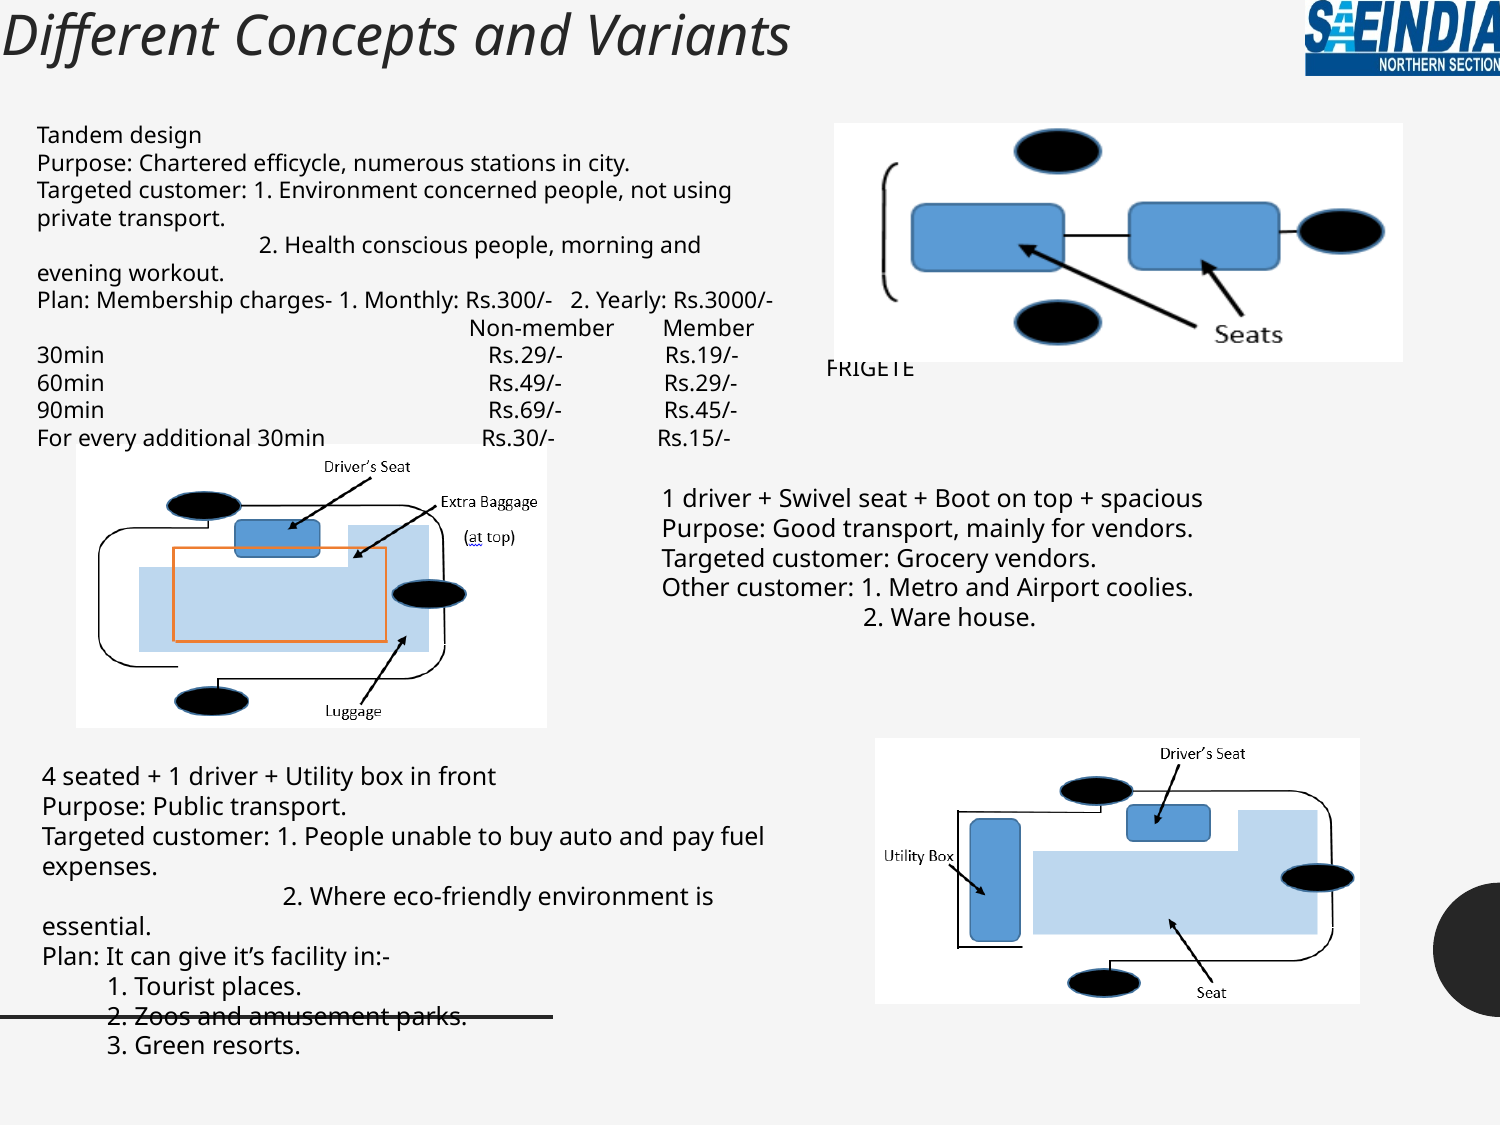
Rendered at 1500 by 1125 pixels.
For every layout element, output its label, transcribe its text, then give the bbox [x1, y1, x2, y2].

picture [875, 738, 1360, 1004]
title Different Concepts and Variants [0, 0, 1235, 84]
text_box 4 seated + 1 driver + Utility box in front Purpose: Public transport. Targeted customer: 1. People unable to buy auto and pay fuel expenses. 2. Where eco-friendly environment is essential. Plan: It can give it’s facility in:- 1. Tourist places. 2. Zoos and amusement parks. 3. Green resorts. [34, 752, 824, 1068]
picture [76, 444, 548, 729]
text_box 1 driver + Swivel seat + Boot on top + spacious Purpose: Good transport, mainly for vendors. Targeted customer: Grocery vendors. Other customer: 1. Metro and Airport coolies. 2. Ware house. [654, 474, 1282, 640]
text_box FRIGETE [818, 346, 1141, 389]
text_box Tandem design Purpose: Chartered efficycle, numerous stations in city. Targeted customer: 1. Environment concerned people, not using private transport. 2. Health conscious people, morning and evening workout. Plan: Membership charges- 1. Monthly: Rs.300/- 2. Yearly: Rs.3000/- Non-member Member 30min Rs.29/- Rs.19/- 60min Rs.49/- Rs.29/- 90min Rs.69/- Rs.45/- For every additional 30min Rs.30/- Rs.15/- [29, 113, 798, 486]
picture [834, 123, 1403, 362]
picture [1304, 0, 1500, 76]
